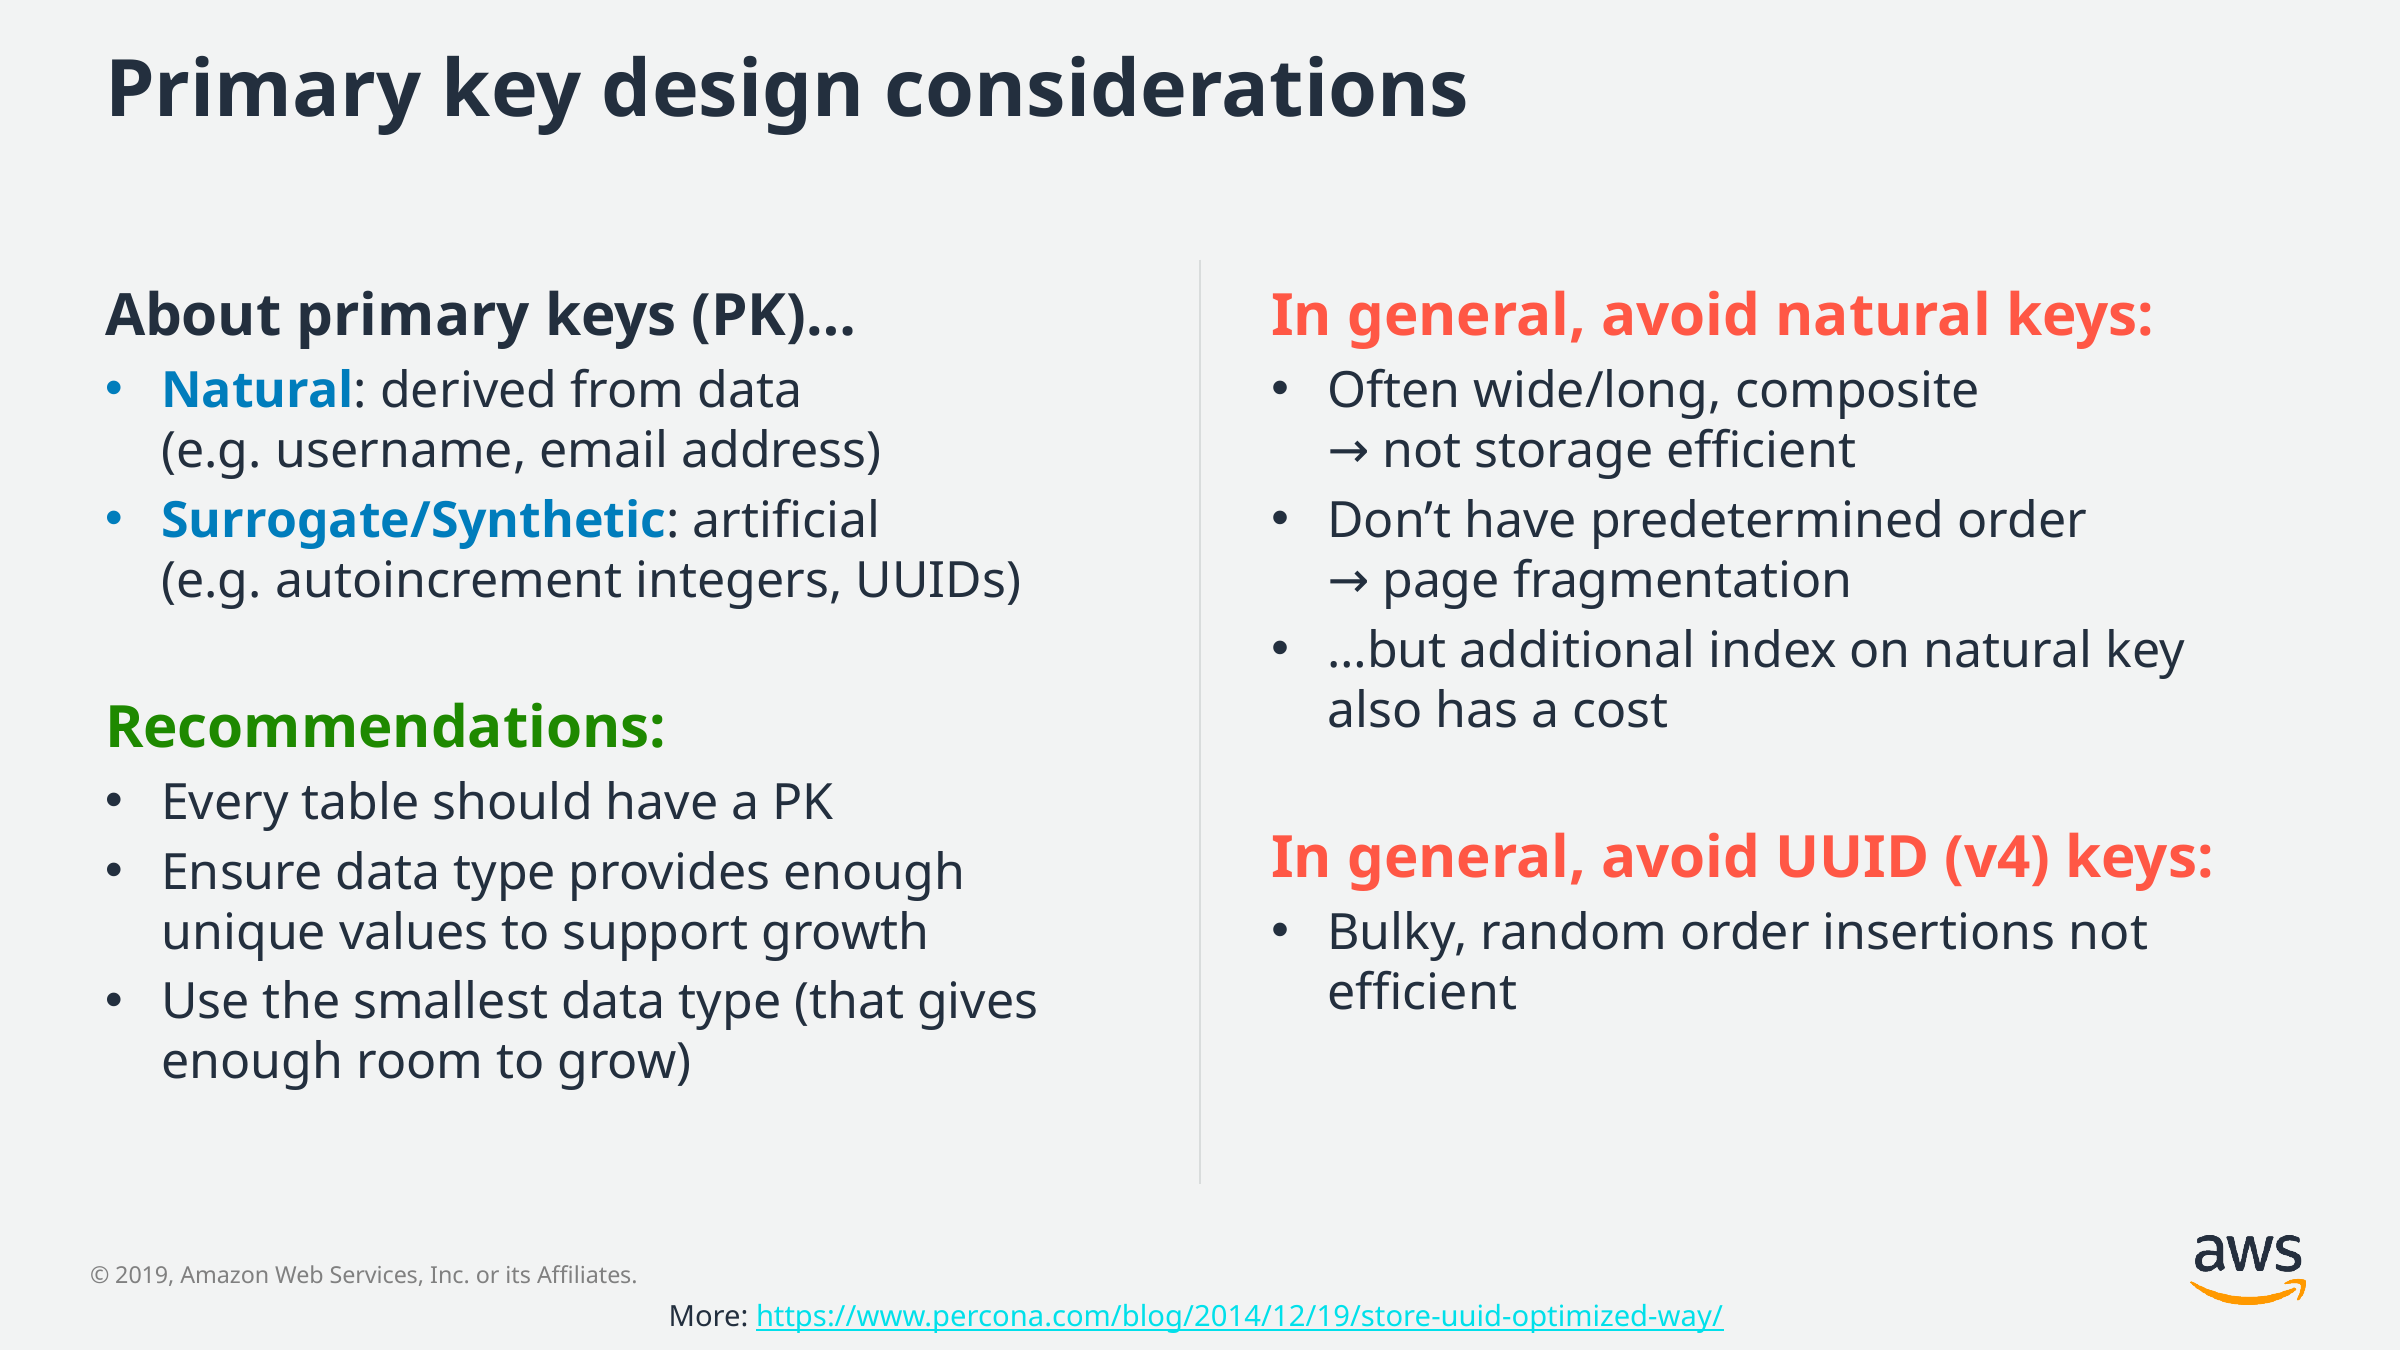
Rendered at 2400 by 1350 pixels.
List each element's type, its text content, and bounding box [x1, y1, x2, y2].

list About primary keys (PK)… Natural: derived from data (e.g. username, email address) Surrogate/Synthetic: artificial (e.g. autoincrement integers, UUIDs) Recommendations: Every table should have a PK Ensure data type provides enough unique values to support growth Use the smallest data type (that gives enough room to grow) [90, 270, 1140, 1105]
list In general, avoid natural keys: Often wide/long, composite → not storage efficient Don’t have predetermined order → page fragmentation …but additional index on natural key also has a cost In general, avoid UUID (v4) keys: Bulky, random order insertions not efficient [1256, 270, 2307, 1105]
text_box More: https://www.percona.com/blog/2014/12/19/store-uuid-optimized-way/ [653, 1290, 1747, 1345]
picture [2190, 1235, 2306, 1305]
title Primary key design considerations [90, 30, 2307, 174]
